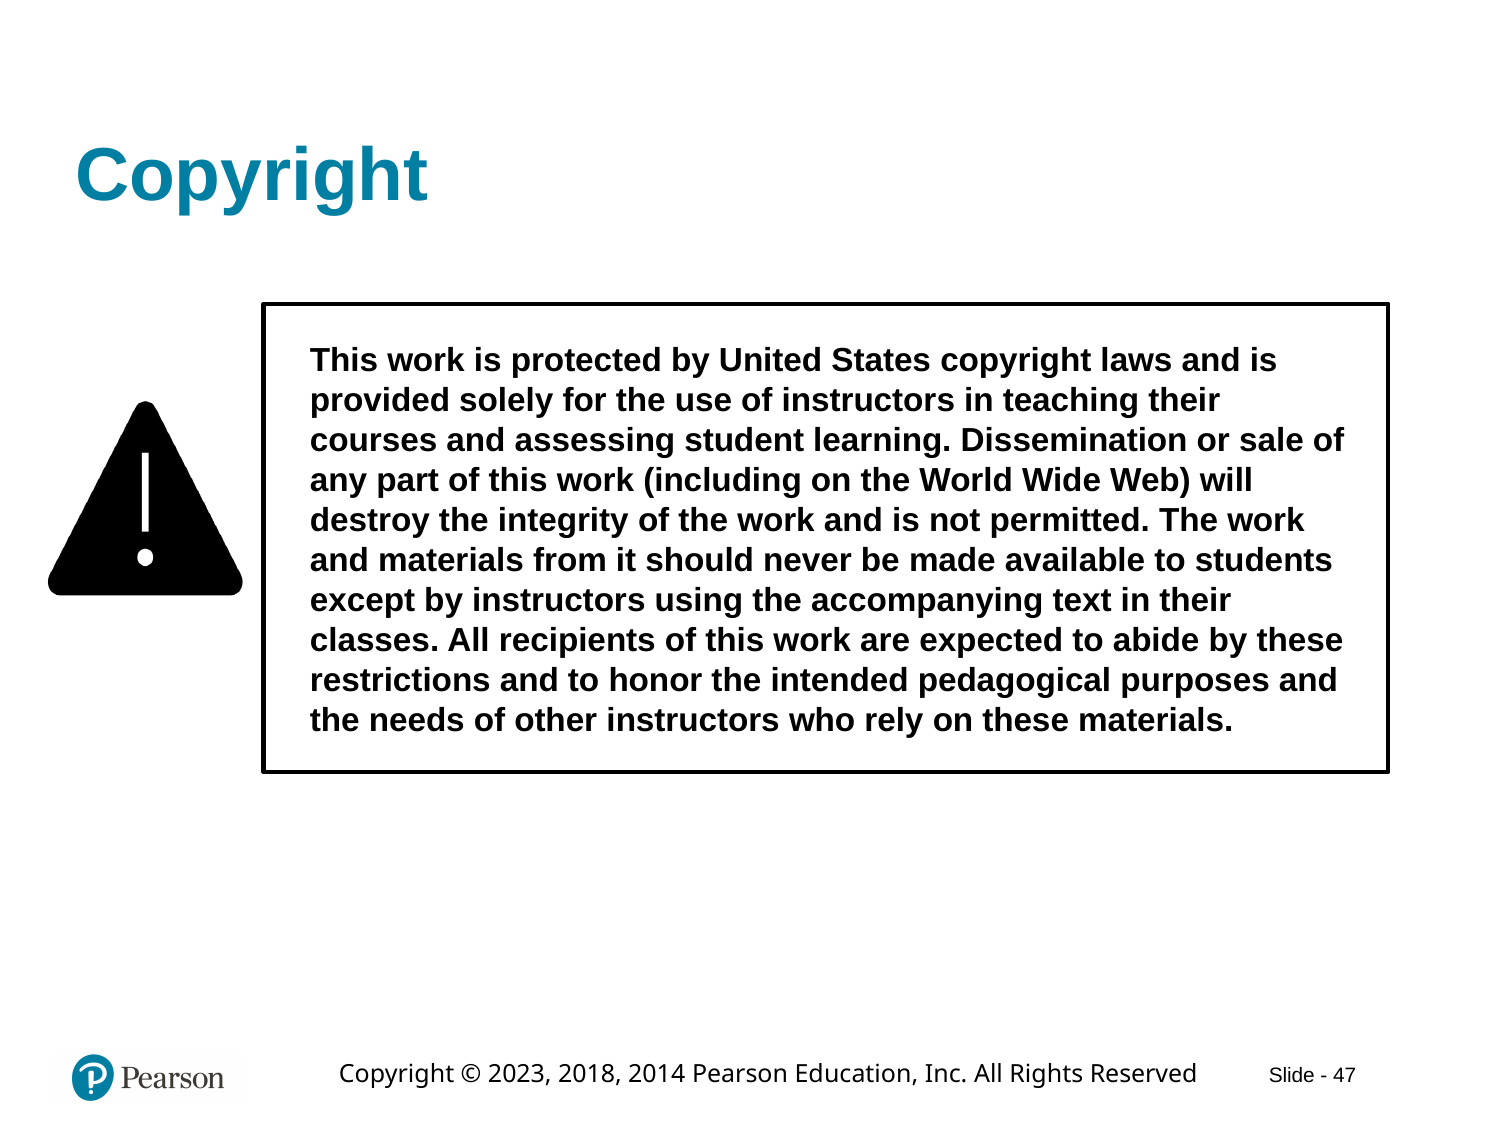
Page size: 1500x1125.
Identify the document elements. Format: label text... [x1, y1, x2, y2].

picture [40, 379, 251, 616]
title Copyright [75, 35, 1425, 216]
list This work is protected by United States copyright laws and is provided solely for the use of instructors in teaching their courses and assessing student learning. Dissemination or sale of any part of this work (including on the World Wide Web) will destroy the integrity of the work and is not permitted. The work and materials from it should never be made available to students except by instructors using the accompanying text in their classes. All recipients of this work are expected to abide by these restrictions and to honor the intended pedagogical purposes and the needs of other instructors who rely on these materials. [261, 302, 1390, 774]
picture [51, 1053, 245, 1102]
